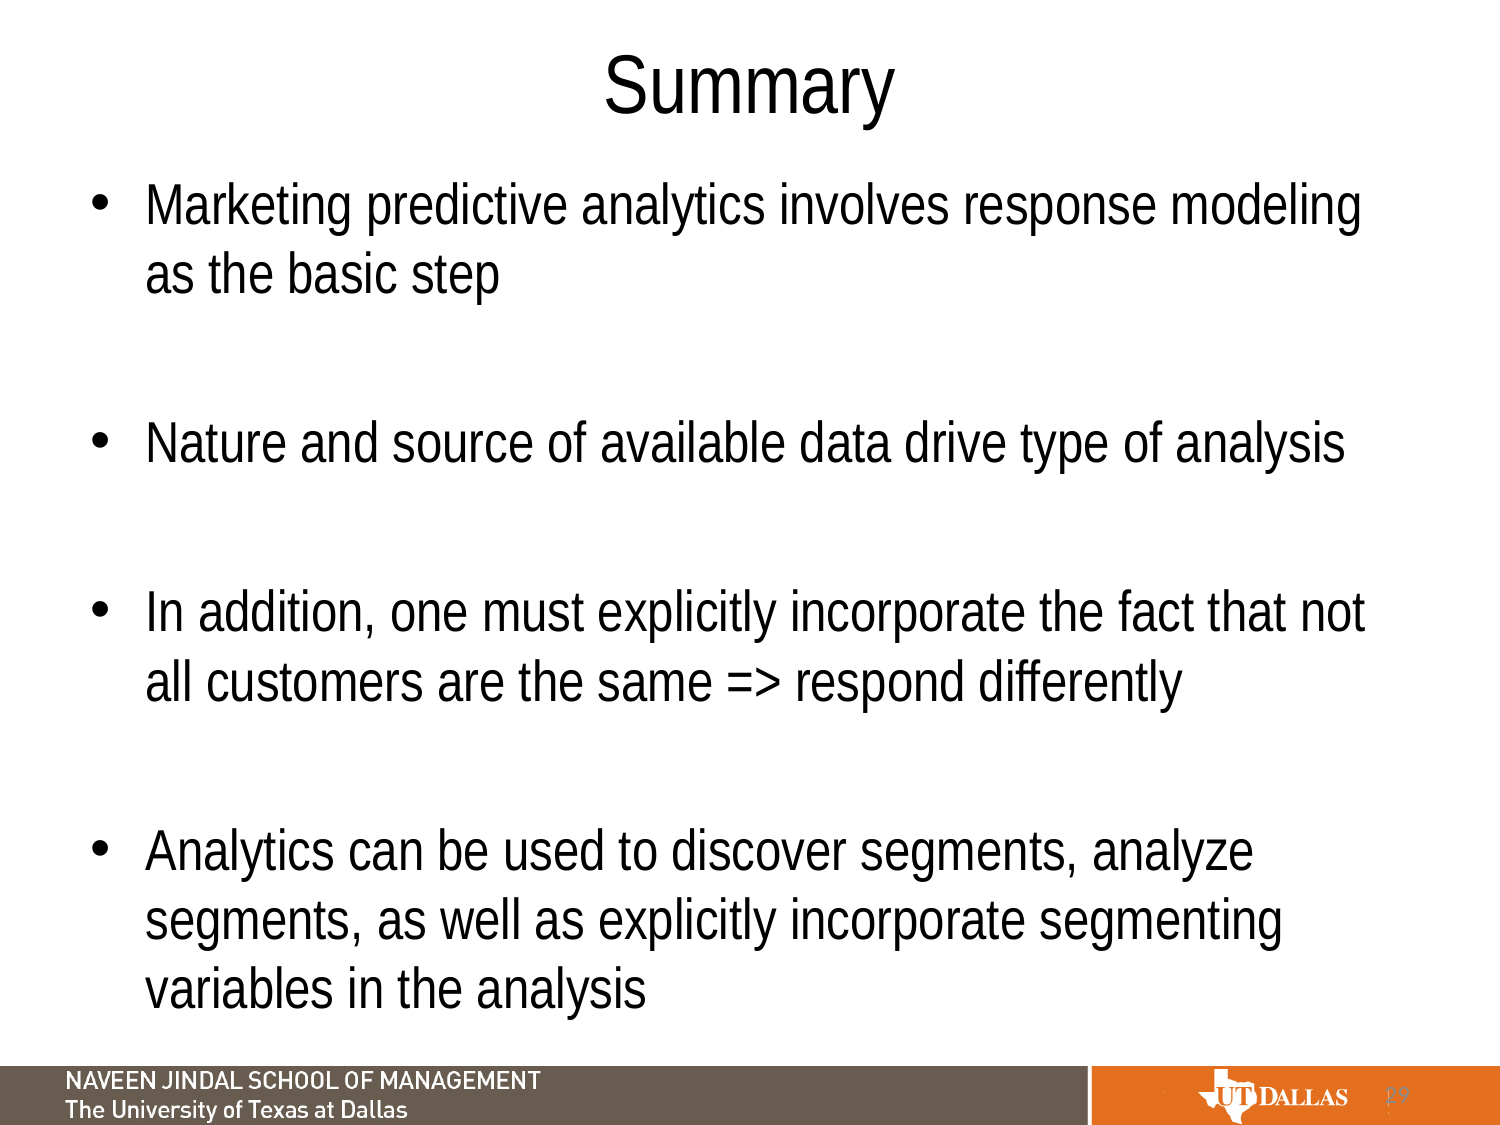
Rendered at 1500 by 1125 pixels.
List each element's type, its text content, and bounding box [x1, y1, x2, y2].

list Marketing predictive analytics involves response modeling as the basic step Nature and source of available data drive type of analysis In addition, one must explicitly incorporate the fact that not all customers are the same => respond differently Analytics can be used to discover segments, analyze segments, as well as explicitly incorporate segmenting variables in the analysis [75, 158, 1425, 1032]
picture [0, 1066, 1500, 1125]
slide_number 29 [1074, 1063, 1425, 1124]
title Summary [75, 0, 1425, 158]
